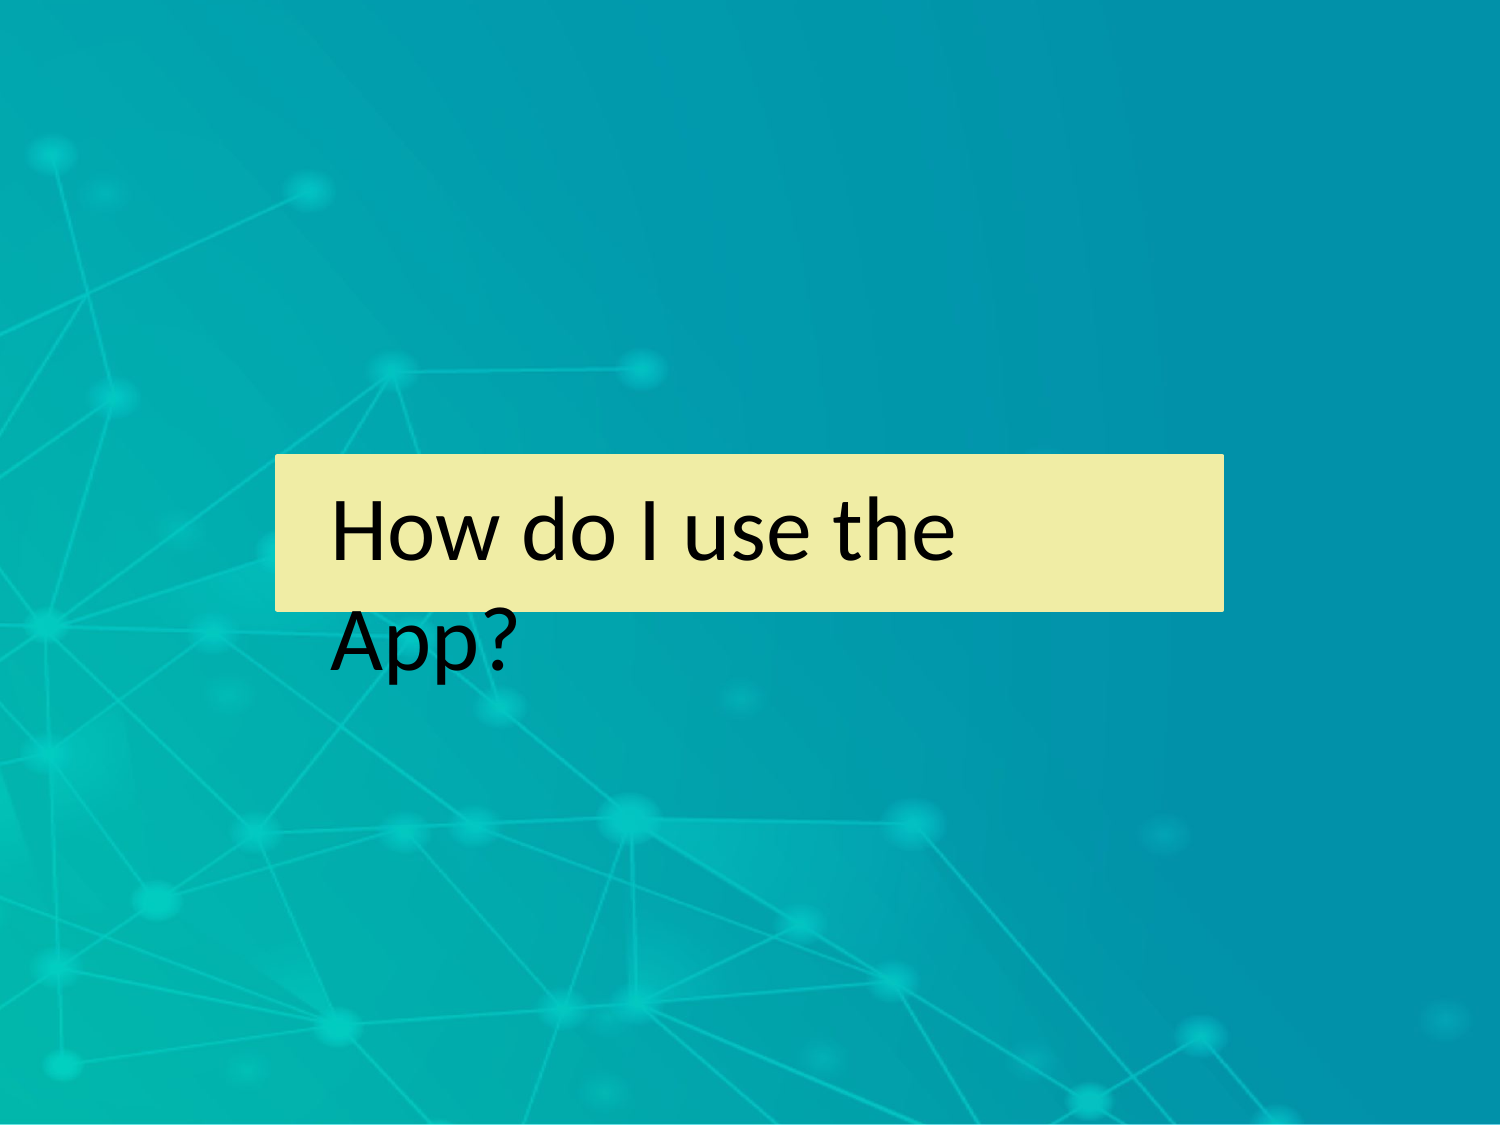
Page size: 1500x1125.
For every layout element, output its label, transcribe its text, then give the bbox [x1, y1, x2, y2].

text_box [277, 455, 1223, 611]
picture [0, 0, 1500, 1125]
title How do I use the App? [328, 619, 1171, 689]
